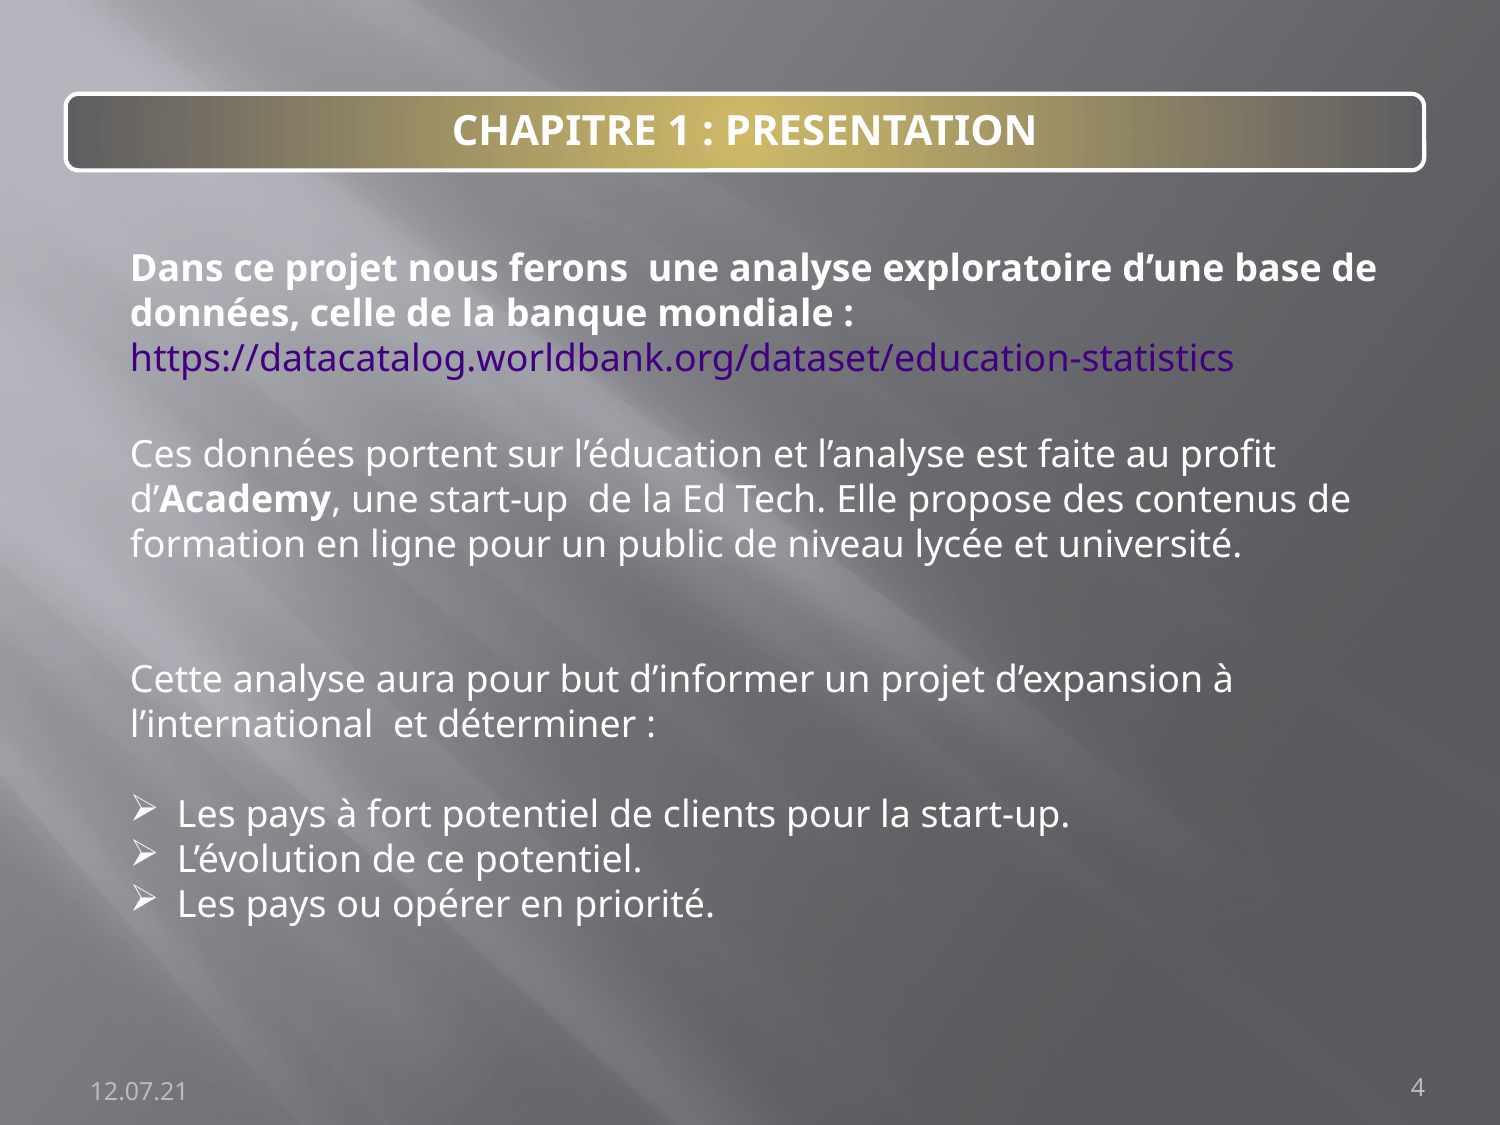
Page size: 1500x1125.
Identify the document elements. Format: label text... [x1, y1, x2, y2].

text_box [65, 93, 1425, 171]
text_box [1426, 101, 1447, 106]
slide_number 4 [1299, 1052, 1425, 1113]
text_box Dans ce projet nous ferons une analyse exploratoire d’une base de données, celle de la banque mondiale : https://datacatalog.worldbank.org/dataset/education-statistics Ces données portent sur l’éducation et l’analyse est faite au profit d’Academy, une start-up de la Ed Tech. Elle propose des contenus de formation en ligne pour un public de niveau lycée et université. Cette analyse aura pour but d’informer un projet d’expansion à l’international et déterminer : Les pays à fort potentiel de clients pour la start-up. L’évolution de ce potentiel. Les pays ou opérer en priorité. [115, 215, 1427, 933]
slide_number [75, 1052, 425, 1113]
